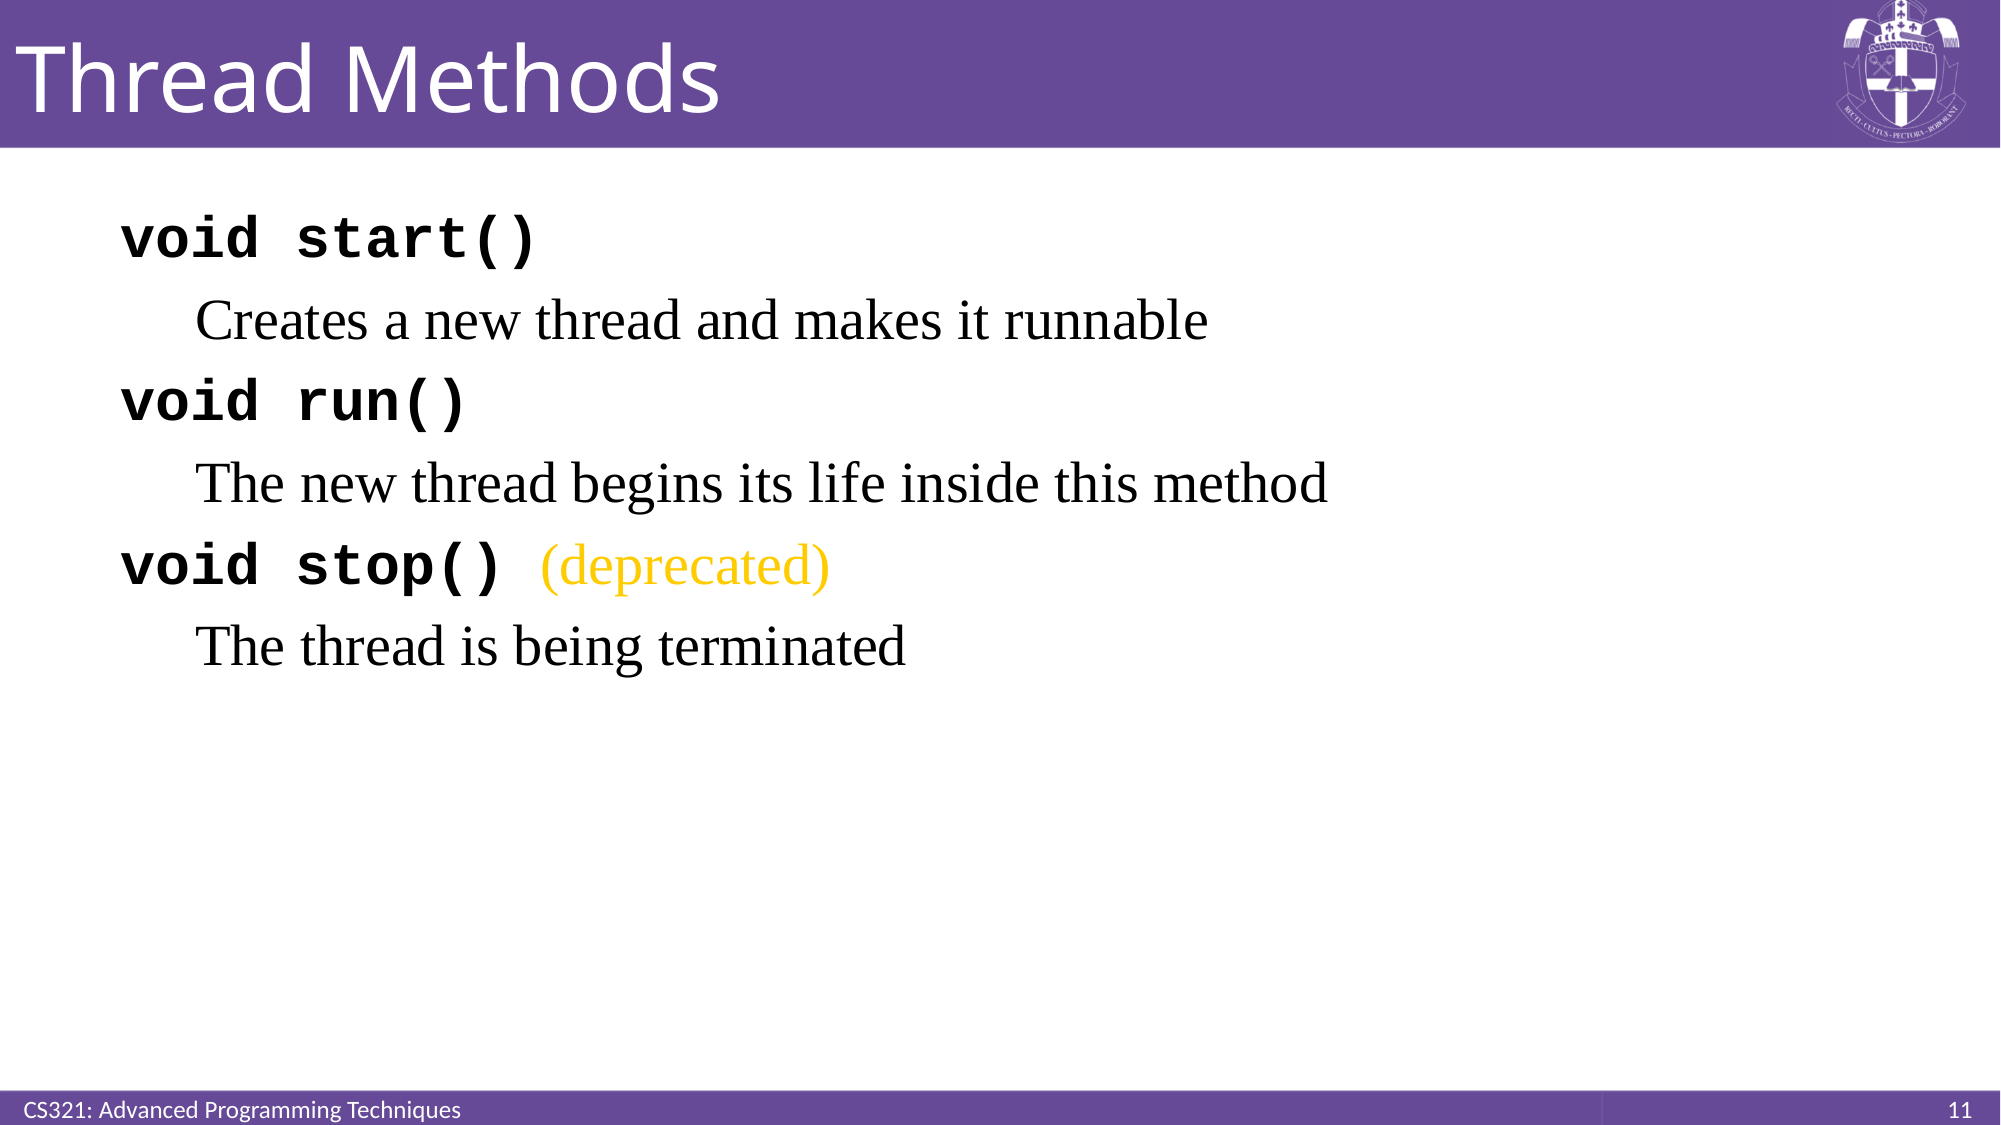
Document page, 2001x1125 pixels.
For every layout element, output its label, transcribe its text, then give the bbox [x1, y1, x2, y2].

title Thread Methods [0, 0, 1725, 192]
picture [0, 0, 2001, 1125]
list void start() Creates a new thread and makes it runnable void run() The new thread begins its life inside this method void stop() (deprecated) The thread is being terminated [105, 191, 1831, 906]
footer CS321: Advanced Programming Techniques [8, 1078, 499, 1125]
slide_number 11 [1862, 1078, 1994, 1125]
